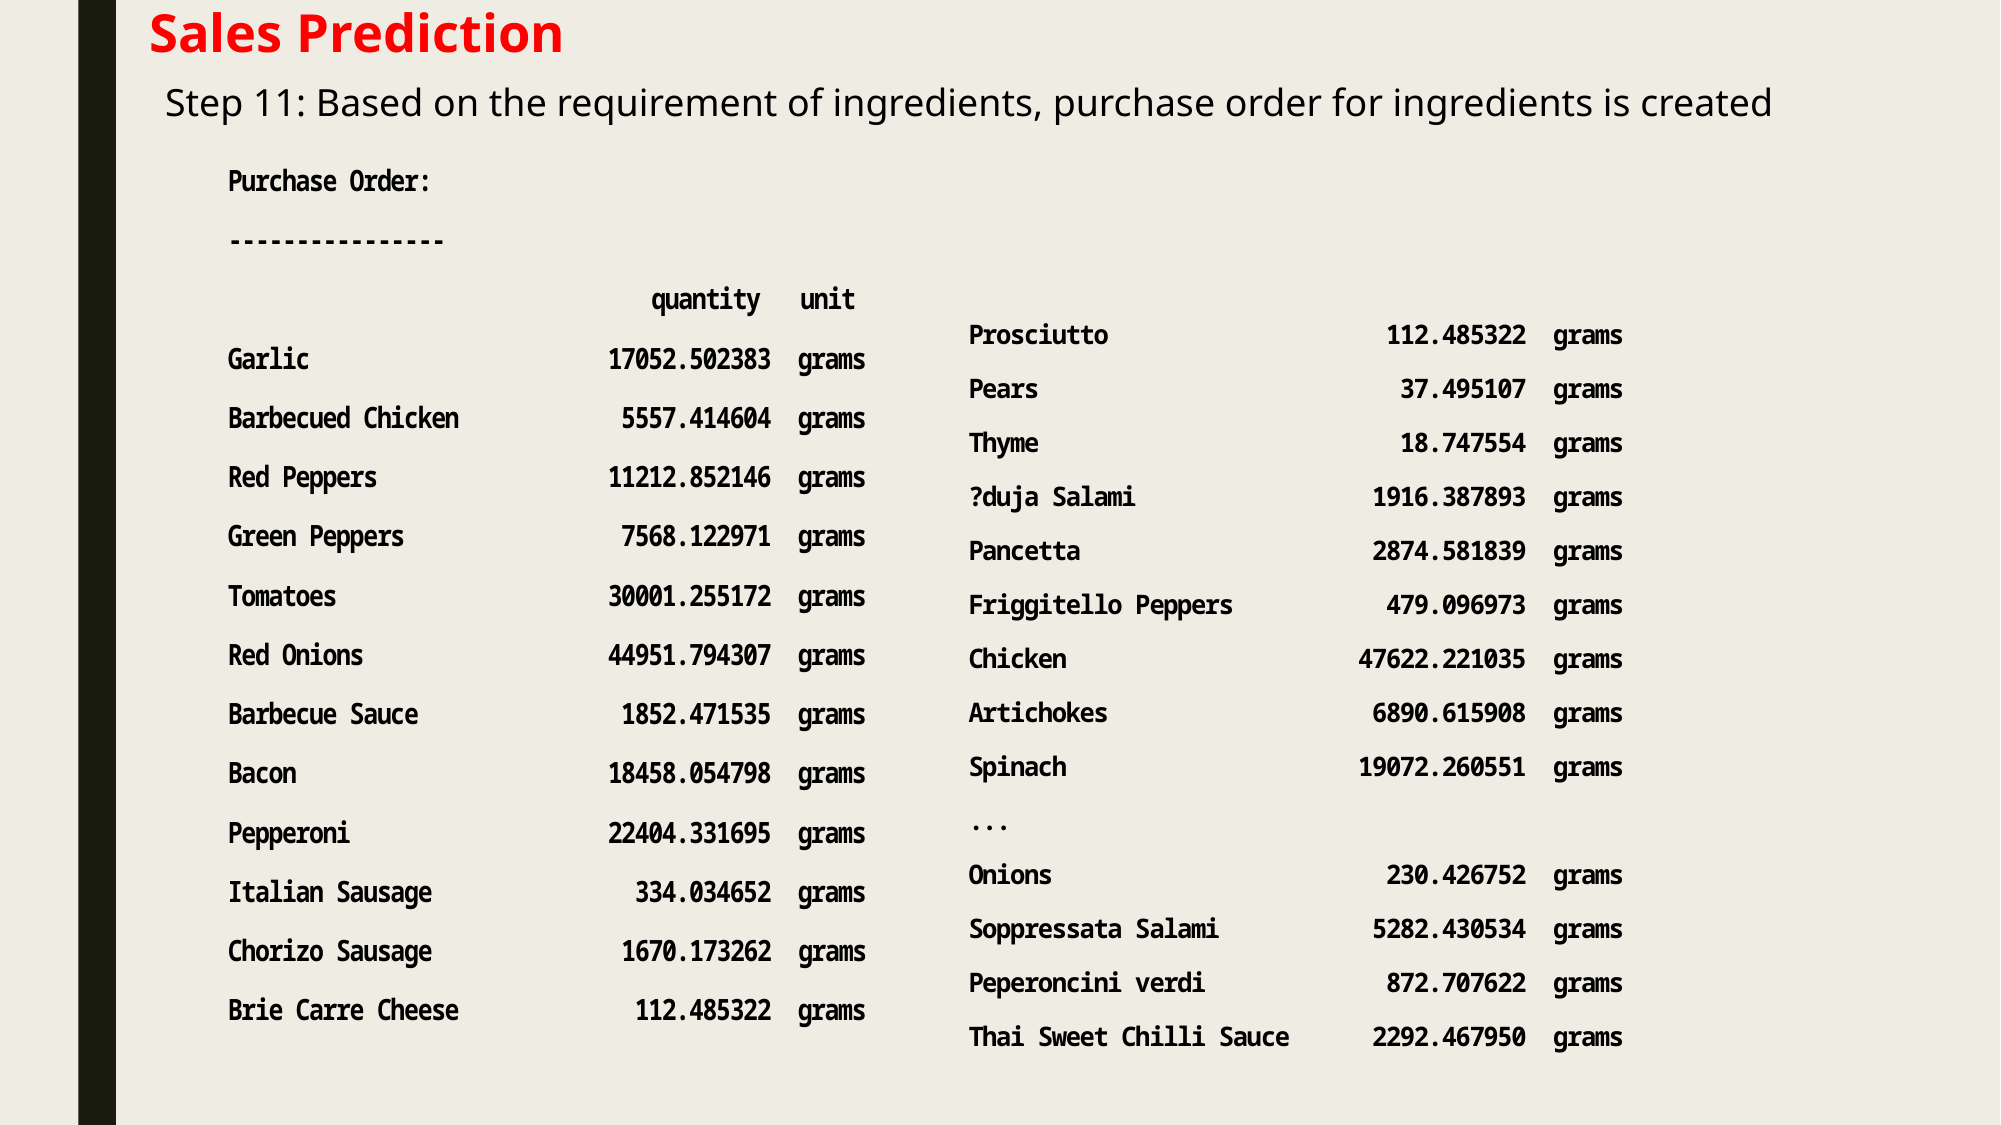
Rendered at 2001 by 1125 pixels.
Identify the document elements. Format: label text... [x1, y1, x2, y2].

text_box Step 11: Based on the requirement of ingredients, purchase order for ingredients is created [150, 71, 1826, 132]
picture [227, 164, 1665, 1077]
title Sales Prediction [134, 0, 582, 72]
